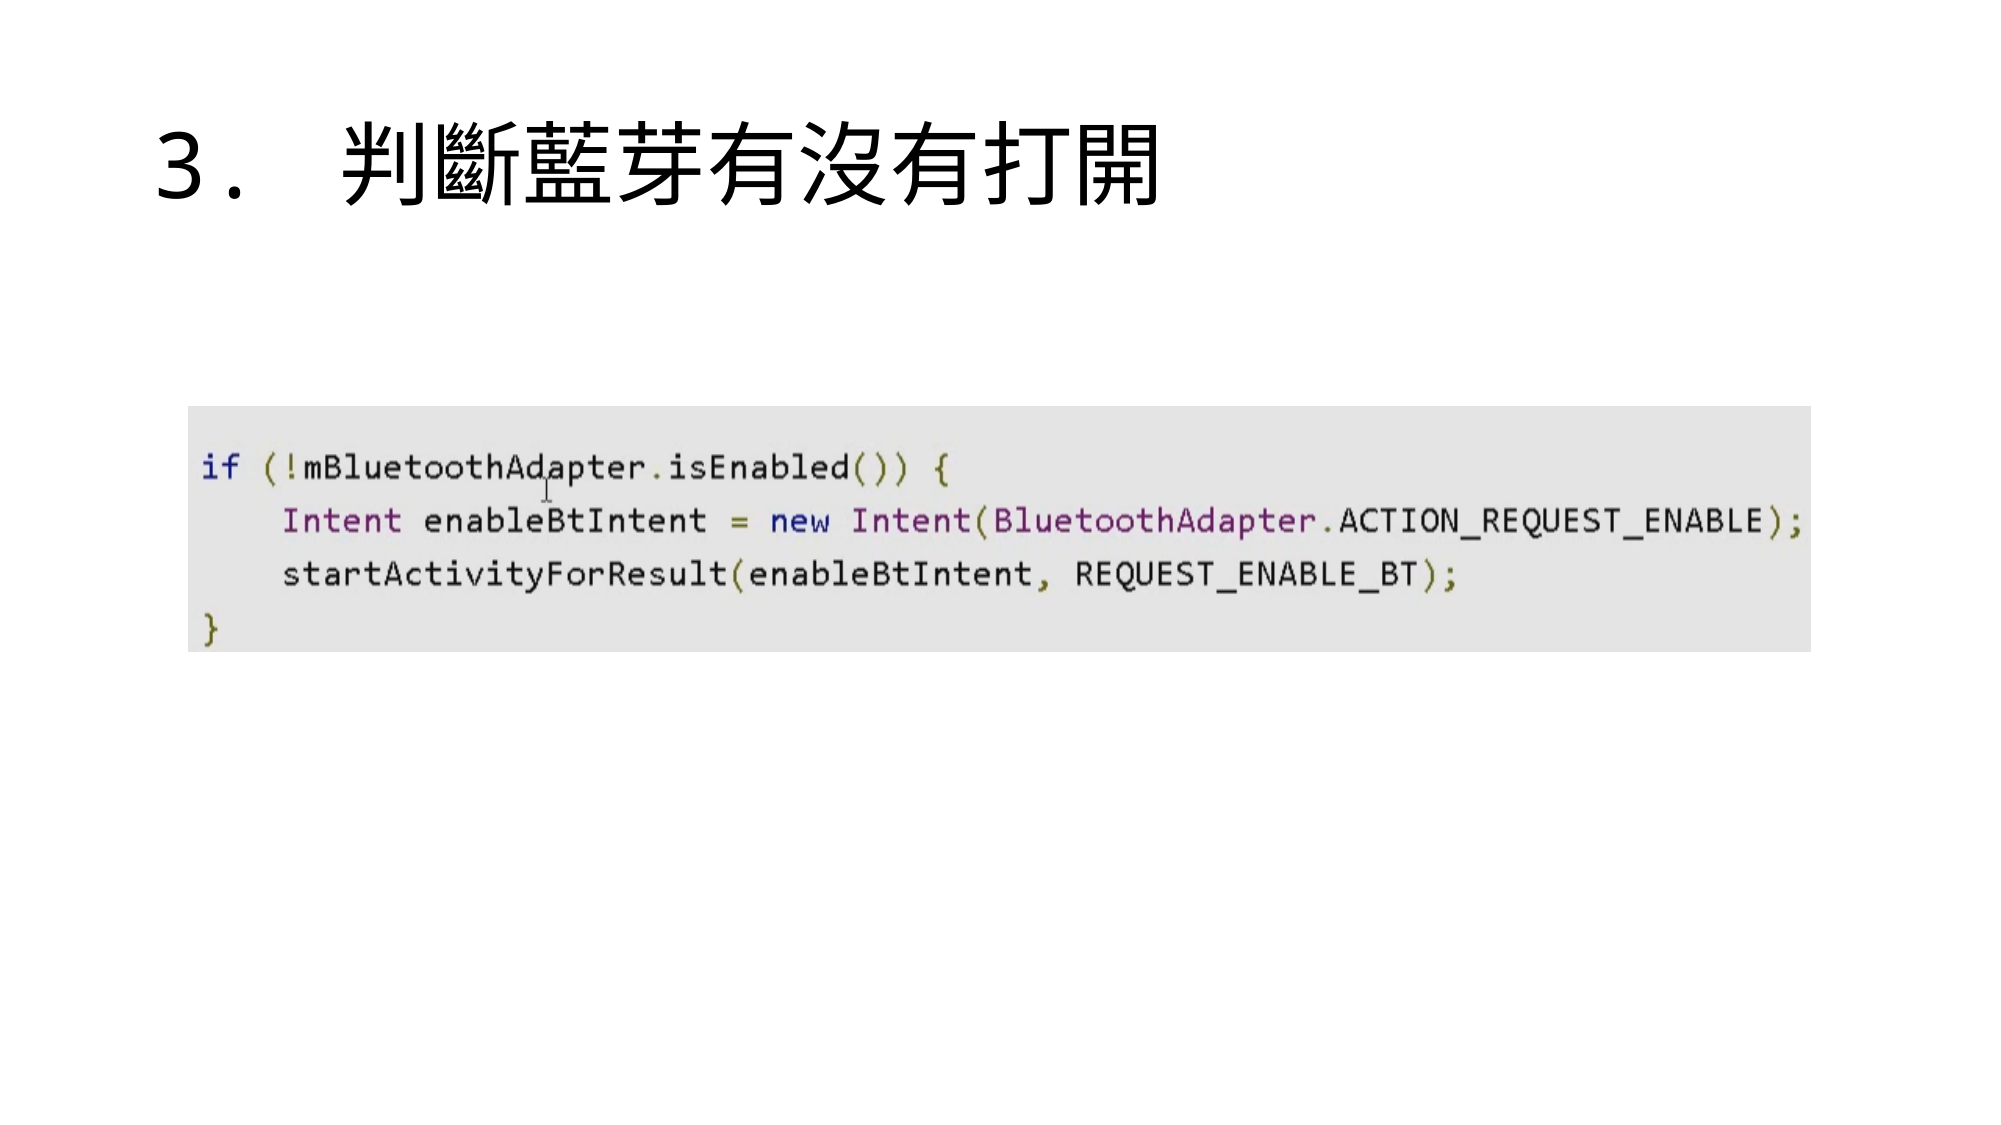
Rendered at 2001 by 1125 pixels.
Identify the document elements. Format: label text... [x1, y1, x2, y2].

title 3. 判斷藍芽有沒有打開 [137, 59, 1863, 278]
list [188, 406, 1811, 652]
